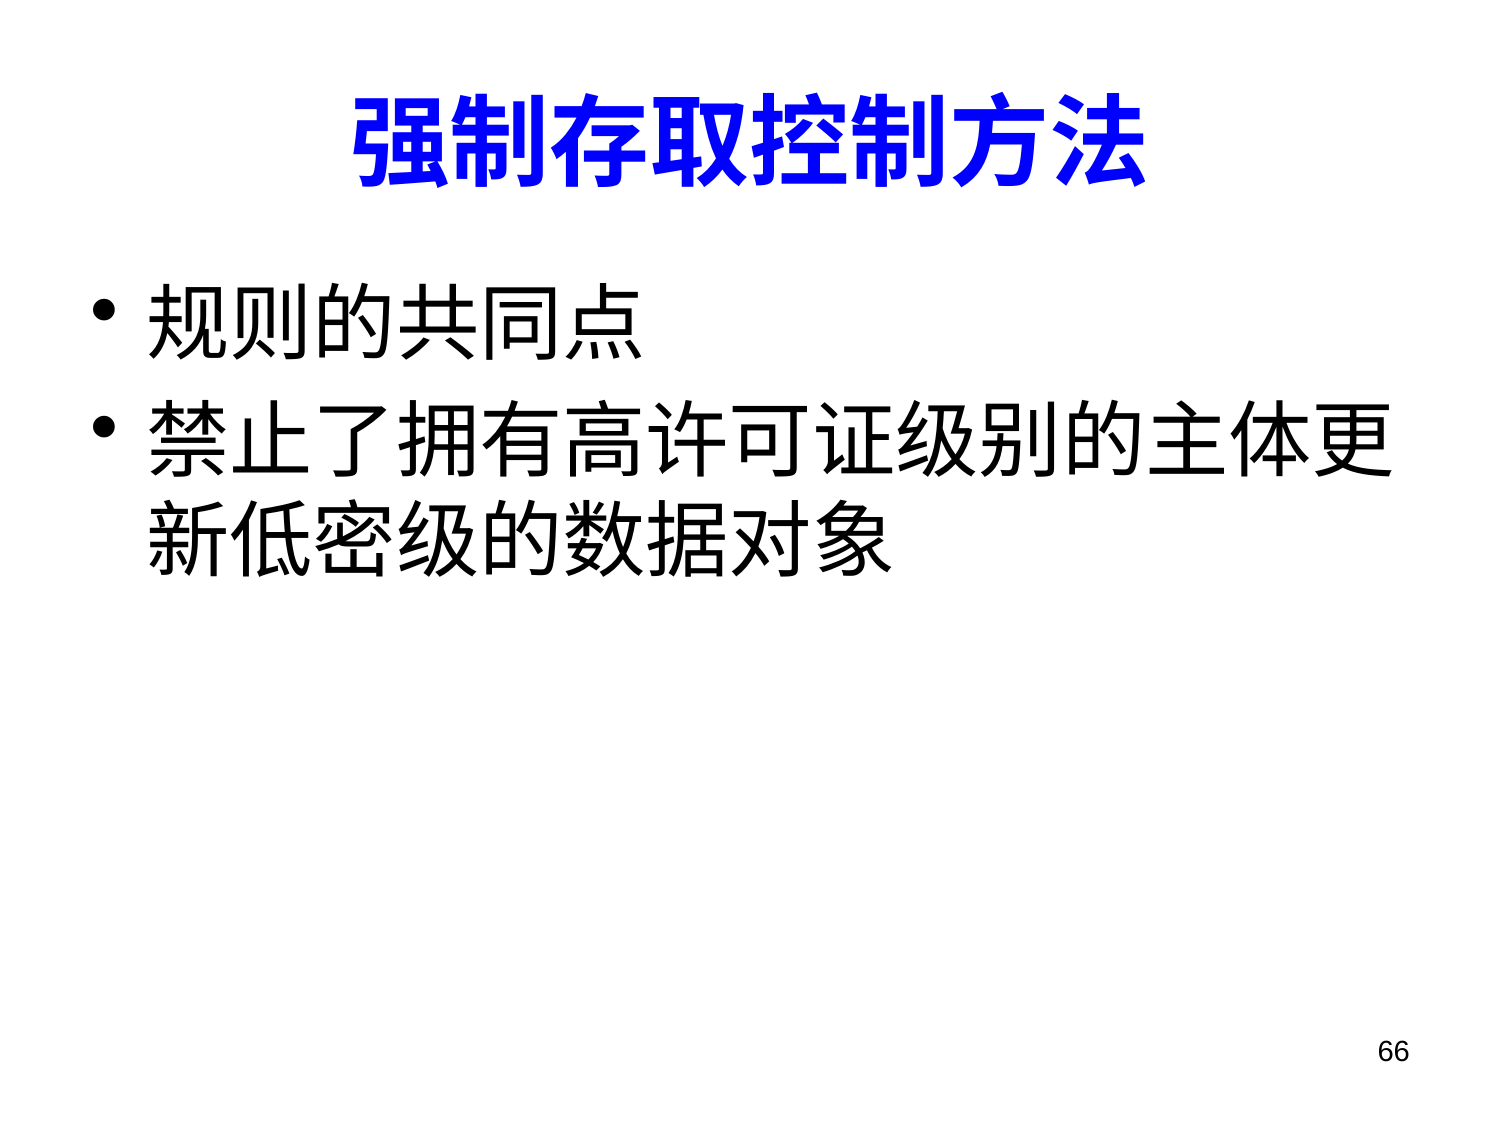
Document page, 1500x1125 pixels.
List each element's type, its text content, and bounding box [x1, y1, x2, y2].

title 强制存取控制方法 [75, 45, 1425, 233]
list 规则的共同点 禁止了拥有高许可证级别的主体更新低密级的数据对象 [75, 262, 1425, 600]
slide_number 66 [1074, 1024, 1426, 1103]
